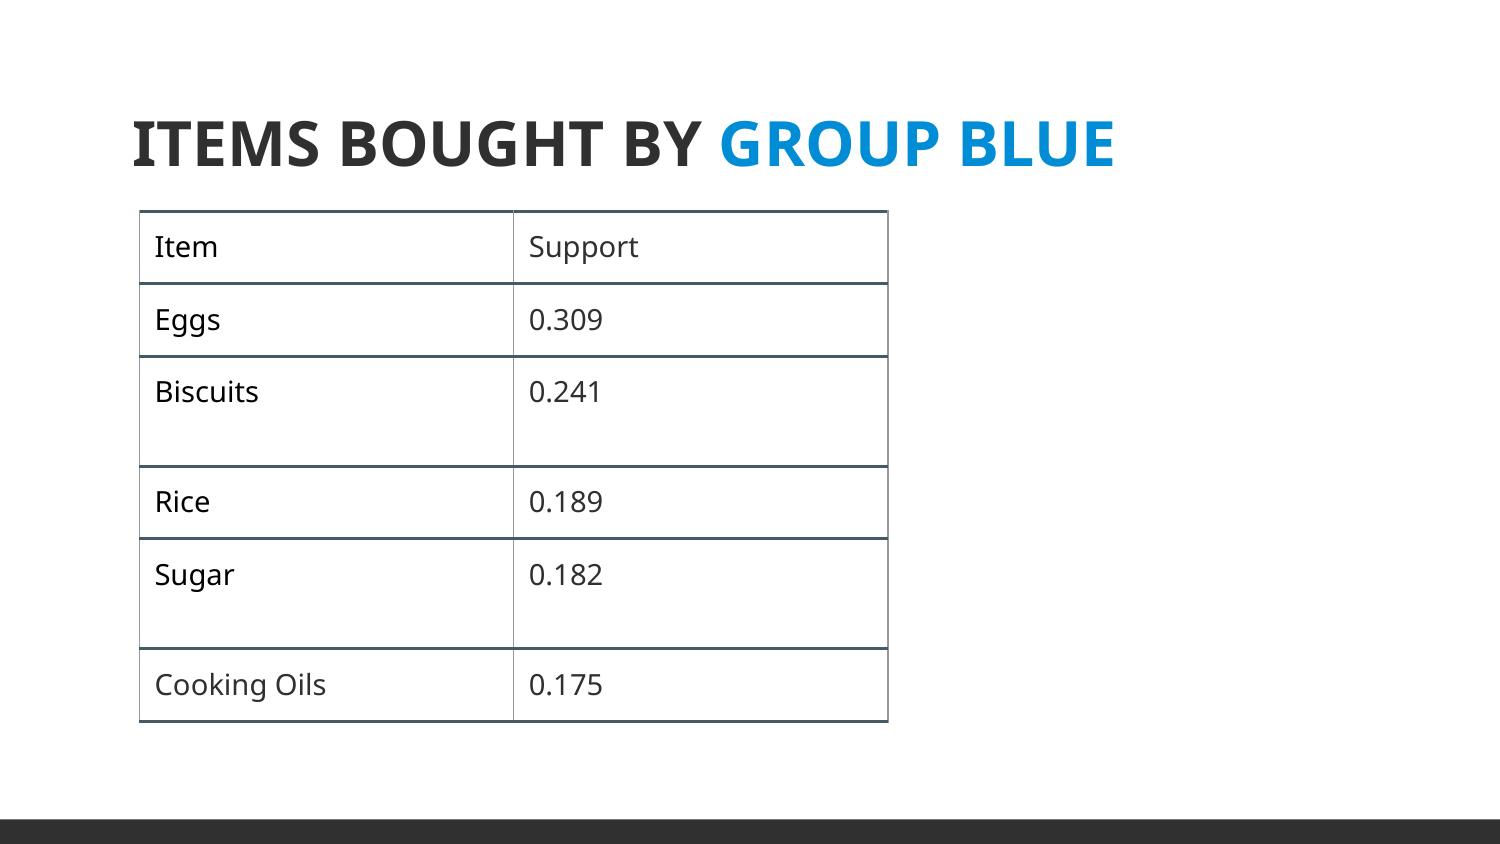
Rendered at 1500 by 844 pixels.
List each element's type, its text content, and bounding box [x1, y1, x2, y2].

table_header Item [140, 213, 513, 282]
table_cell Cooking Oils [140, 650, 513, 720]
table_cell Biscuits [140, 358, 513, 465]
table_header Support [514, 213, 887, 282]
table_cell 0.182 [514, 540, 887, 647]
table_cell 0.309 [514, 285, 887, 355]
title ITEMS BOUGHT BY GROUP BLUE [116, 88, 1383, 185]
table_cell 0.175 [514, 650, 887, 720]
table_cell 0.189 [514, 468, 887, 537]
table_cell Sugar [140, 540, 513, 647]
table_cell 0.241 [514, 358, 887, 465]
table_cell Eggs [140, 285, 513, 355]
table_cell Rice [140, 468, 513, 537]
